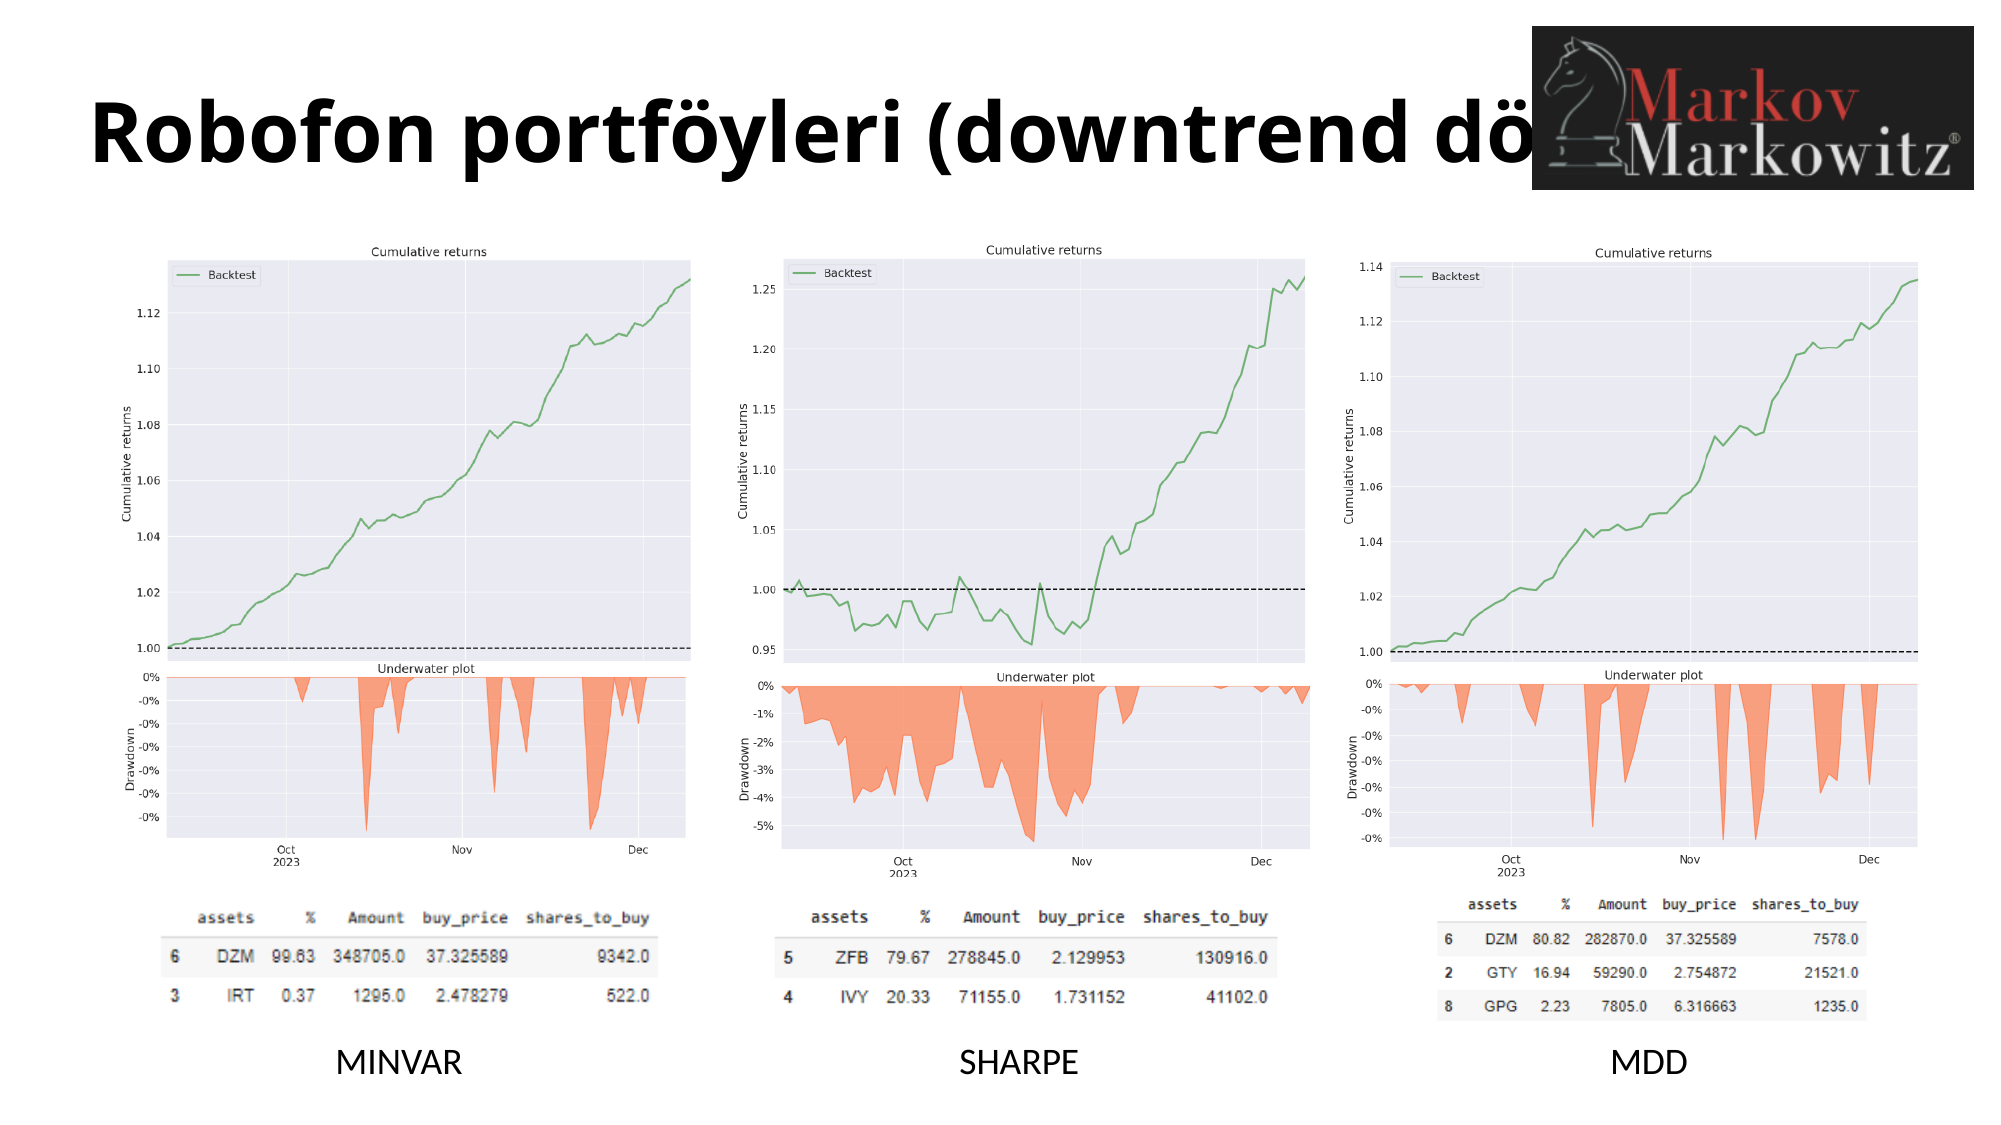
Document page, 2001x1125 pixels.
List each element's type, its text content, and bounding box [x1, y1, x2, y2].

text_box SHARPE [944, 1030, 1095, 1090]
picture [1343, 668, 1918, 877]
text_box MINVAR [320, 1029, 478, 1090]
title Robofon portföyleri (downtrend dönemi) [73, 26, 1799, 245]
text_box MDD [1595, 1029, 1703, 1090]
picture [1532, 26, 1974, 190]
picture [1336, 243, 1927, 662]
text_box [723, 243, 1322, 1030]
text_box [107, 244, 691, 1021]
picture [1424, 892, 1875, 1021]
